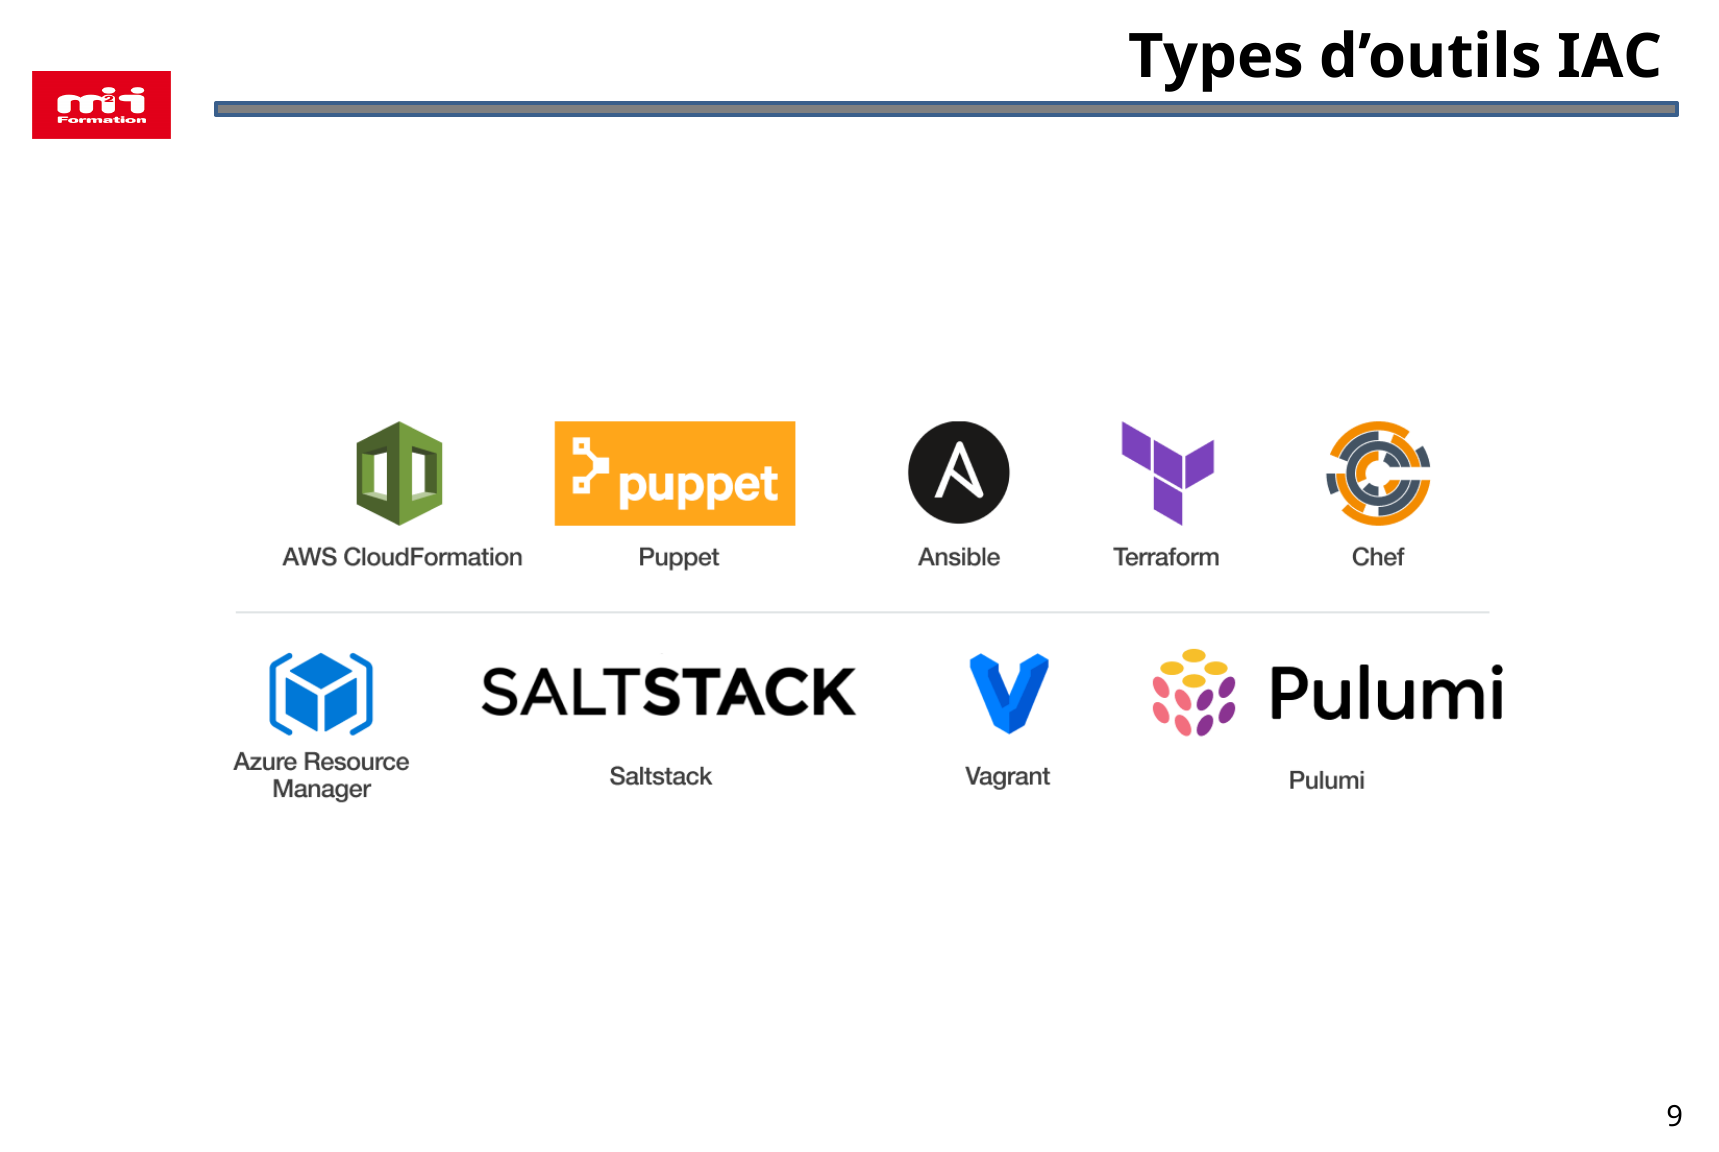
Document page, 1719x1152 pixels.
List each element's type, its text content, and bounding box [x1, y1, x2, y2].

slide_number 9 [1631, 1090, 1719, 1152]
title Types d’outils IAC [215, 8, 1678, 92]
picture [32, 71, 171, 139]
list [191, 365, 1528, 866]
